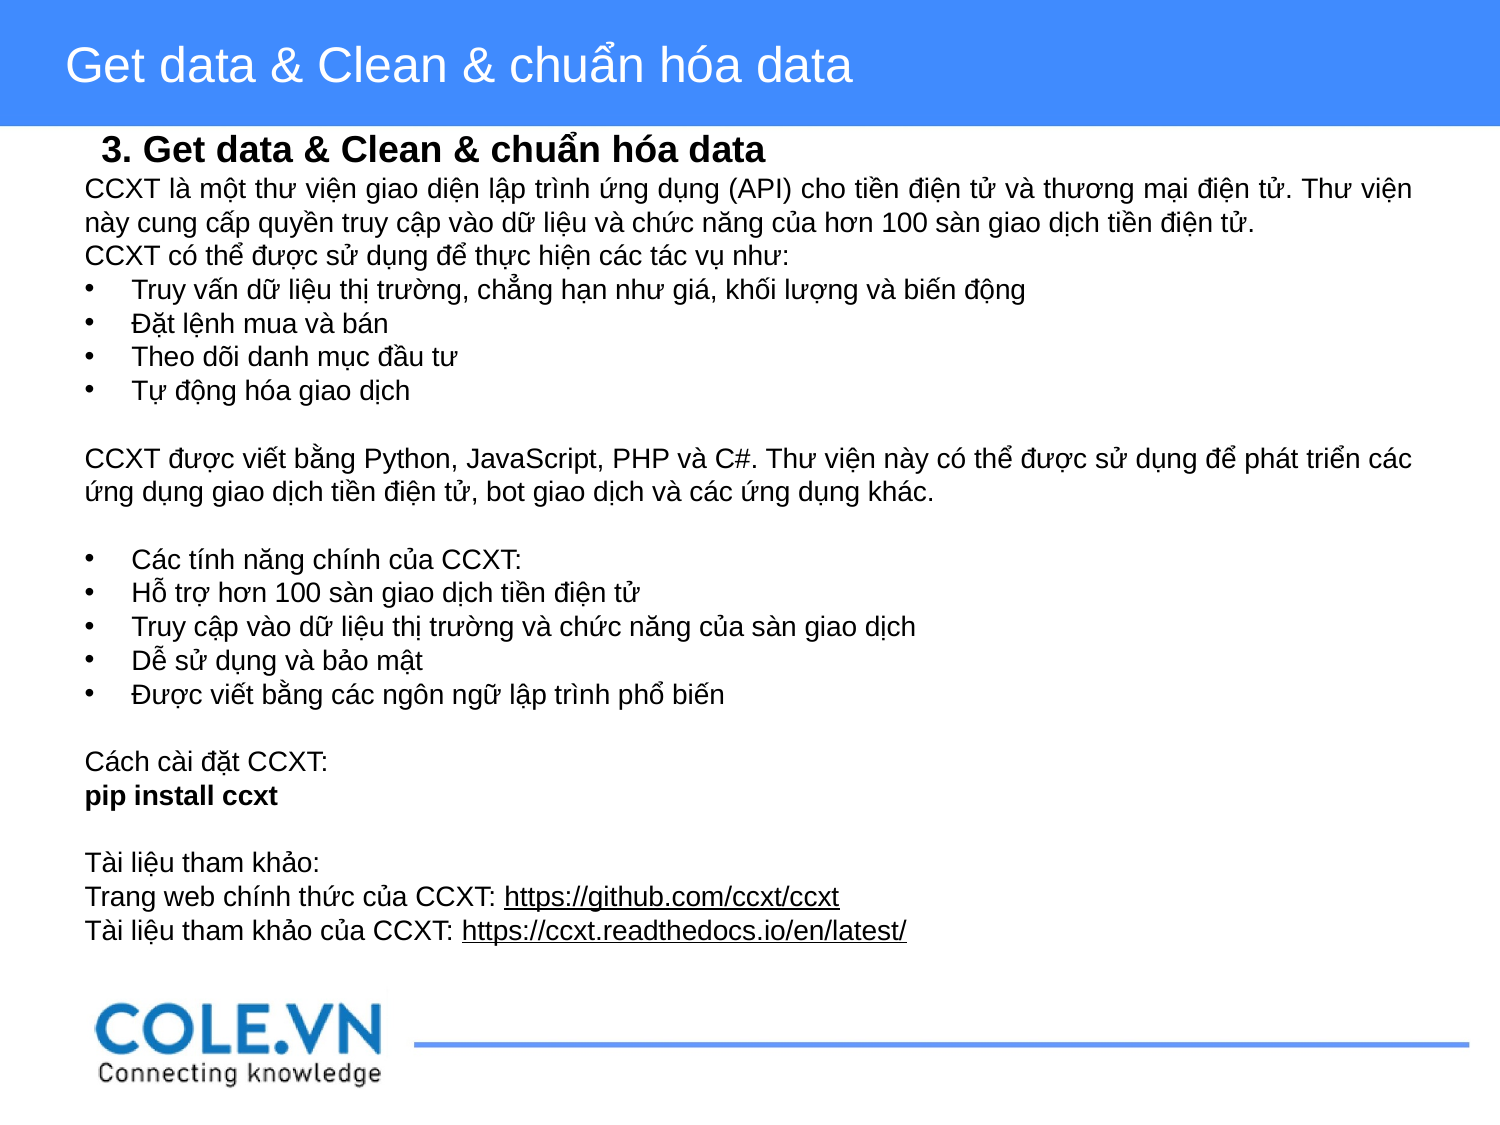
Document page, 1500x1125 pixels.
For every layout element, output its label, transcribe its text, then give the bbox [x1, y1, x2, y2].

text_box Get data & Clean & chuẩn hóa data [49, 25, 1177, 101]
picture [0, 0, 1500, 1125]
text_box 3. Get data & Clean & chuẩn hóa data CCXT là một thư viện giao diện lập trình ứng dụng (API) cho tiền điện tử và thương mại điện tử. Thư viện này cung cấp quyền truy cập vào dữ liệu và chức năng của hơn 100 sàn giao dịch tiền điện tử. CCXT có thể được sử dụng để thực hiện các tác vụ như: Truy vấn dữ liệu thị trường, chẳng hạn như giá, khối lượng và biến động Đặt lệnh mua và bán Theo dõi danh mục đầu tư Tự động hóa giao dịch CCXT được viết bằng Python, JavaScript, PHP và C#. Thư viện này có thể được sử dụng để phát triển các ứng dụng giao dịch tiền điện tử, bot giao dịch và các ứng dụng khác. Các tính năng chính của CCXT: Hỗ trợ hơn 100 sàn giao dịch tiền điện tử Truy cập vào dữ liệu thị trường và chức năng của sàn giao dịch Dễ sử dụng và bảo mật Được viết bằng các ngôn ngữ lập trình phổ biến Cách cài đặt CCXT: pip install ccxt Tài liệu tham khảo: Trang web chính thức của CCXT: https://github.com/ccxt/ccxt Tài liệu tham khảo của CCXT: https://ccxt.readthedocs.io/en/latest/ [69, 103, 1429, 673]
